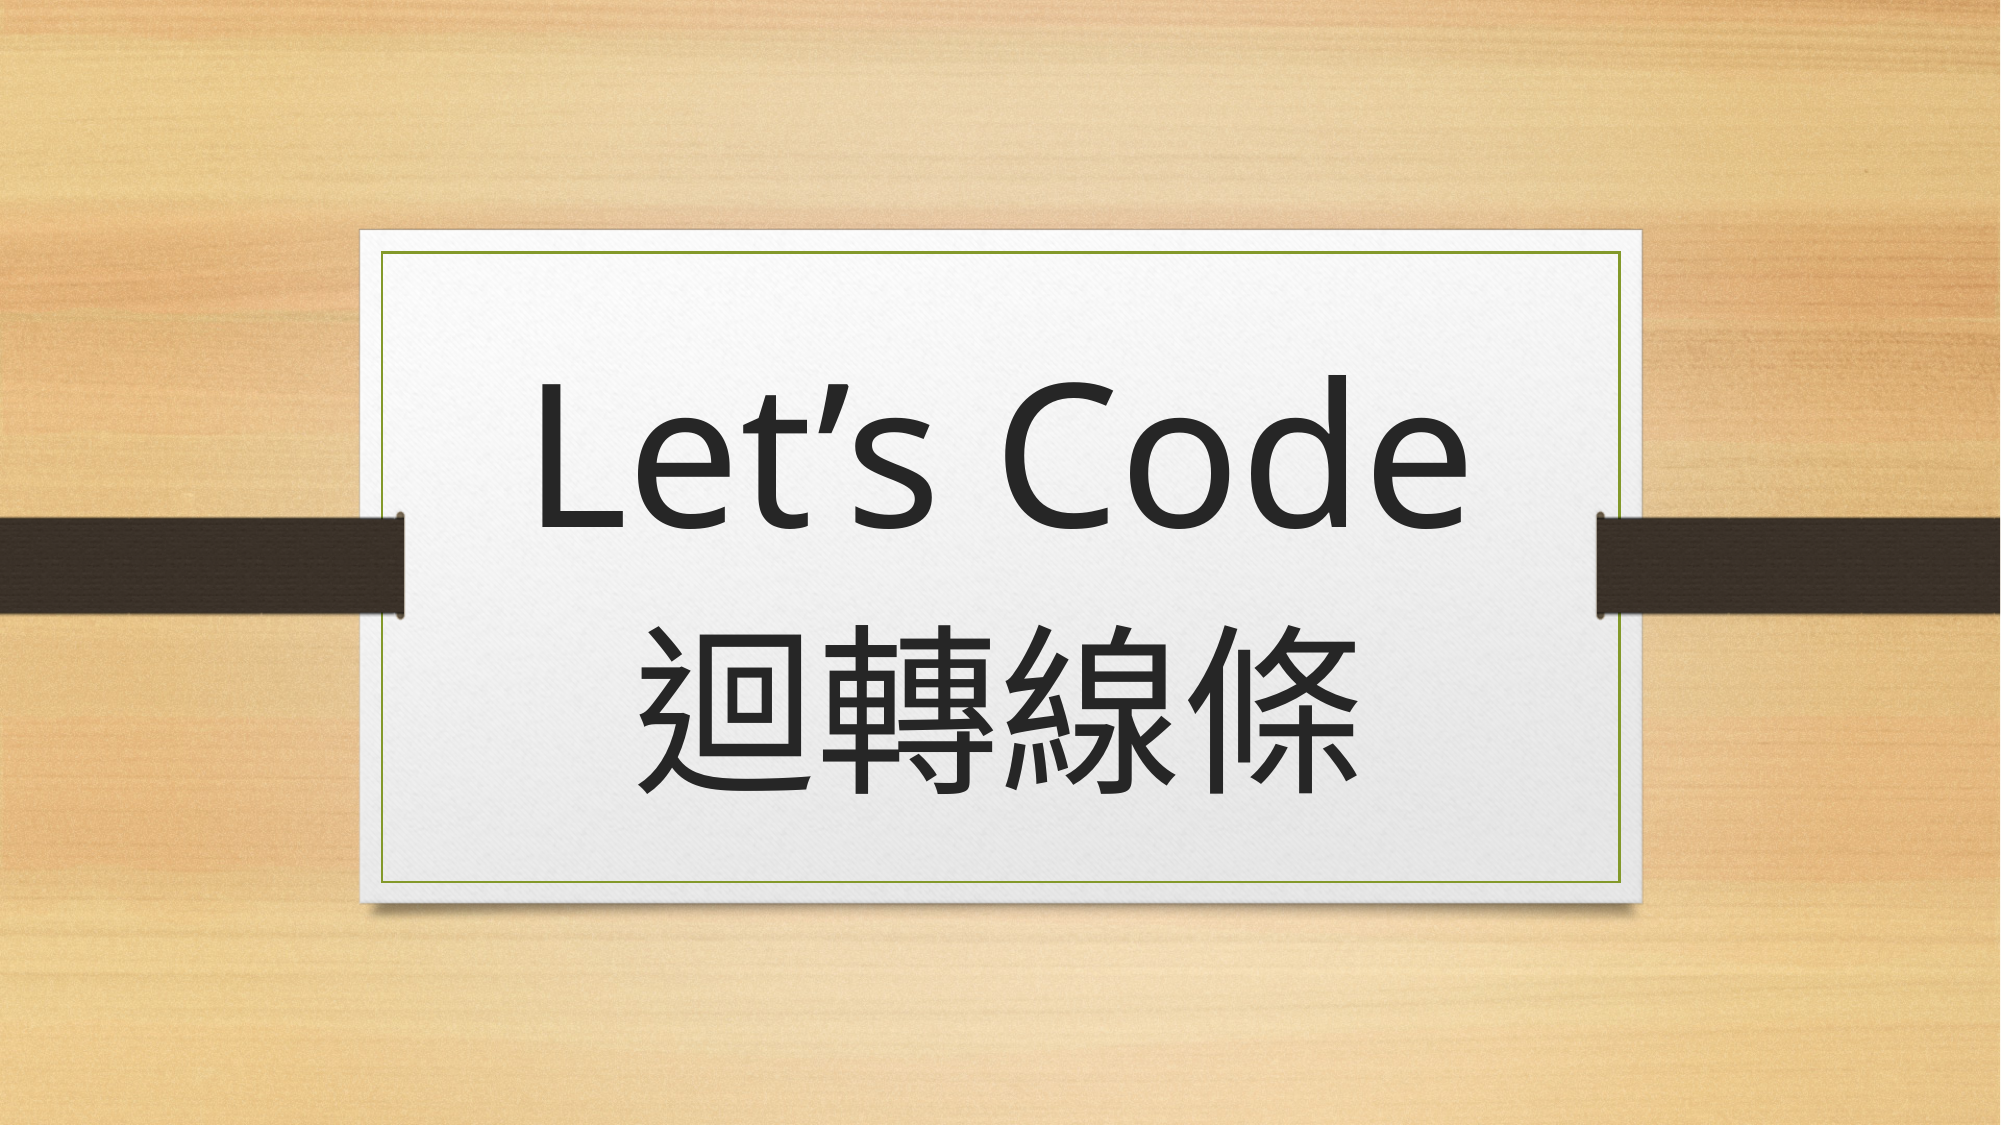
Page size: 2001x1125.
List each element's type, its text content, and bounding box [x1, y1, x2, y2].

text_box 迴轉線條 [440, 574, 1559, 824]
title Let’s Code [440, 326, 1559, 574]
picture [0, 0, 2001, 1125]
